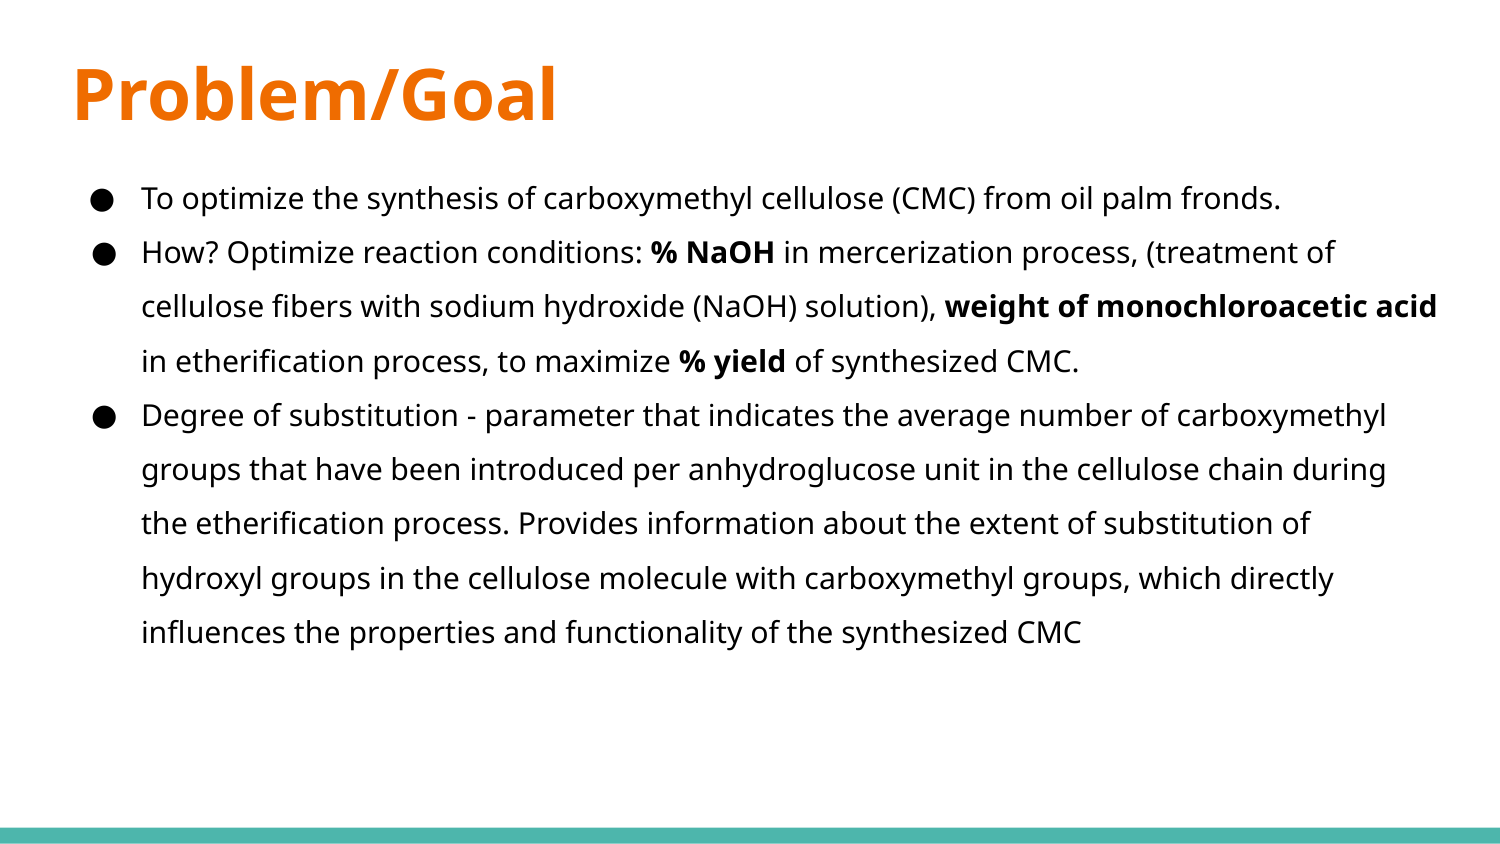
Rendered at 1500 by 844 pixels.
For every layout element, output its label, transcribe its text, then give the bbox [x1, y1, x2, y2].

title Problem/Goal [56, 34, 1455, 145]
list To optimize the synthesis of carboxymethyl cellulose (CMC) from oil palm fronds. How? Optimize reaction conditions: % NaOH in mercerization process, (treatment of cellulose fibers with sodium hydroxide (NaOH) solution), weight of monochloroacetic acid in etherification process, to maximize % yield of synthesized CMC. Degree of substitution - parameter that indicates the average number of carboxymethyl groups that have been introduced per anhydroglucose unit in the cellulose chain during the etherification process. Provides information about the extent of substitution of hydroxyl groups in the cellulose molecule with carboxymethyl groups, which directly influences the properties and functionality of the synthesized CMC [56, 145, 1455, 744]
